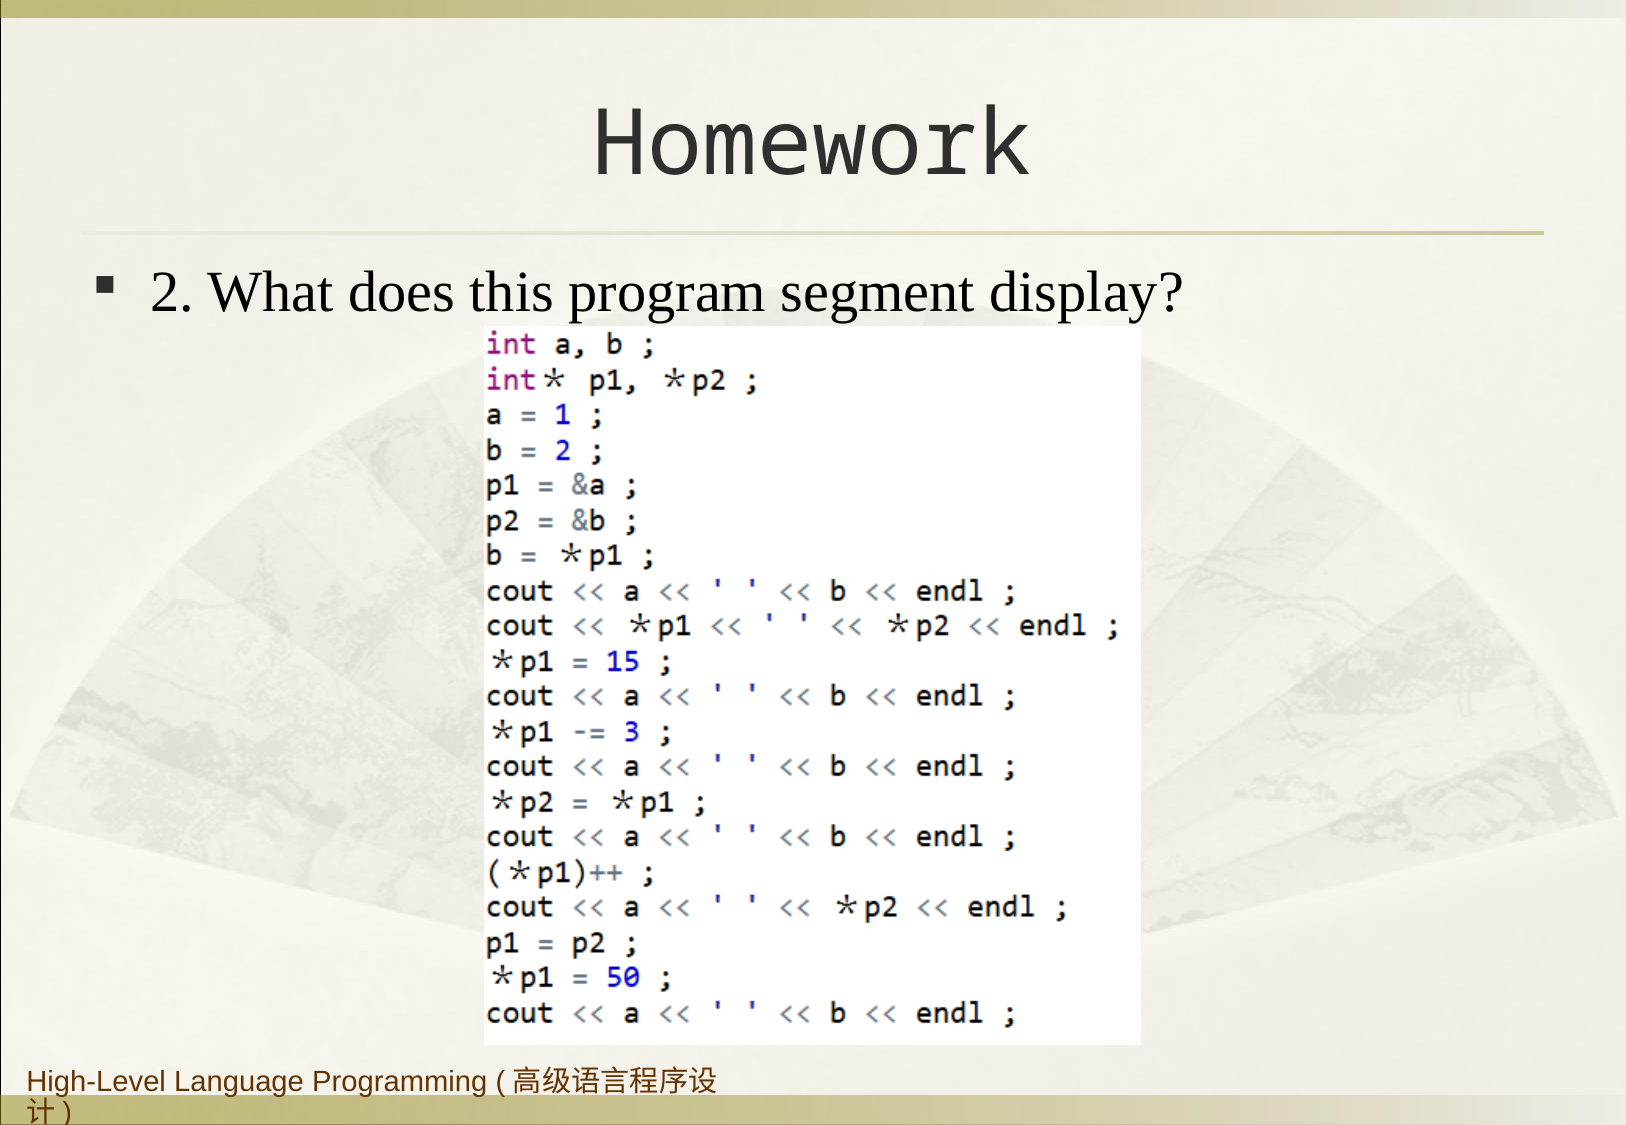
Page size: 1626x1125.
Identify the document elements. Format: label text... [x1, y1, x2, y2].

title Homework [81, 44, 1544, 232]
picture [0, 0, 1626, 1125]
list 2. What does this program segment display? [79, 231, 1542, 1001]
